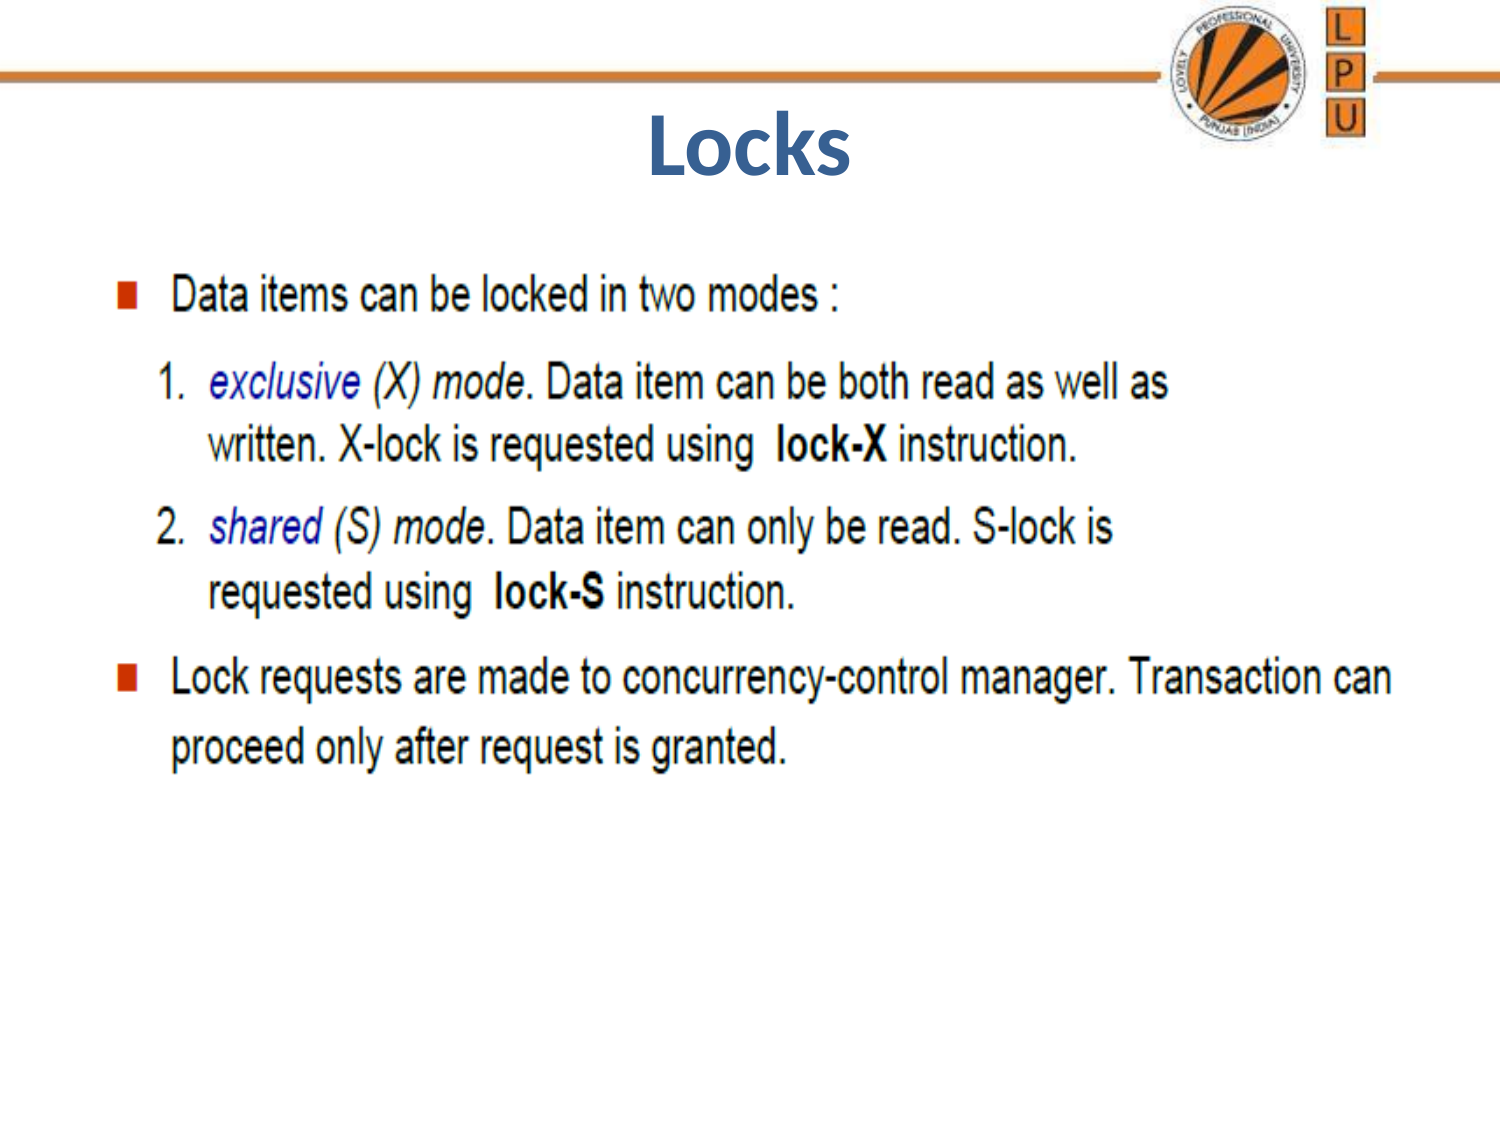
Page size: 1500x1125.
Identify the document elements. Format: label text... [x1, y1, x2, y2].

title Locks [75, 45, 1425, 233]
picture [0, 0, 1500, 1125]
